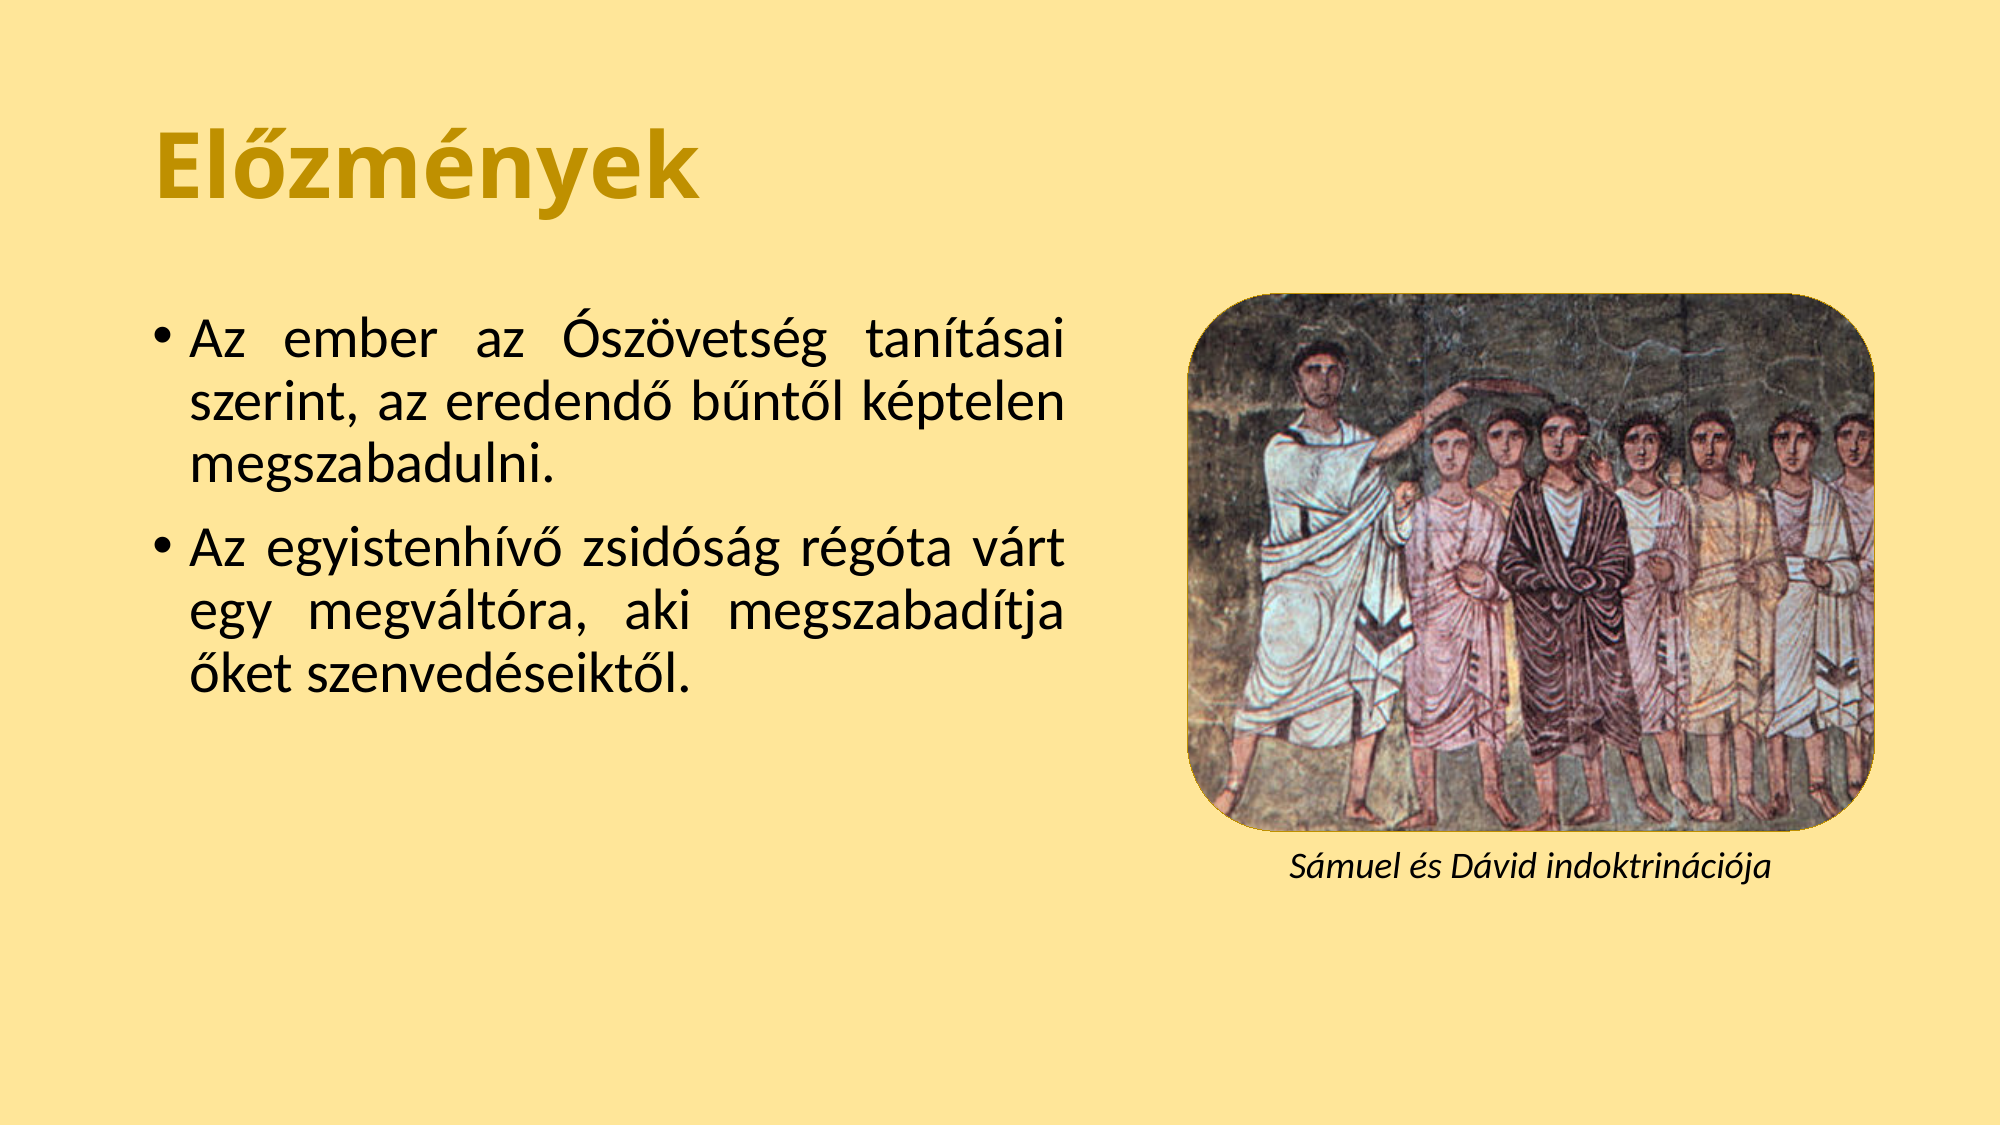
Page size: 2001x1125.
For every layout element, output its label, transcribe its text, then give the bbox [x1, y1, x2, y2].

text_box Sámuel és Dávid indoktrinációja [1274, 833, 1788, 894]
list Az ember az Ószövetség tanításai szerint, az eredendő bűntől képtelen megszabadulni. Az egyistenhívő zsidóság régóta várt egy megváltóra, aki megszabadítja őket szenvedéseiktől. [137, 299, 1082, 1014]
picture [1187, 293, 1875, 832]
title Előzmények [137, 59, 1863, 278]
